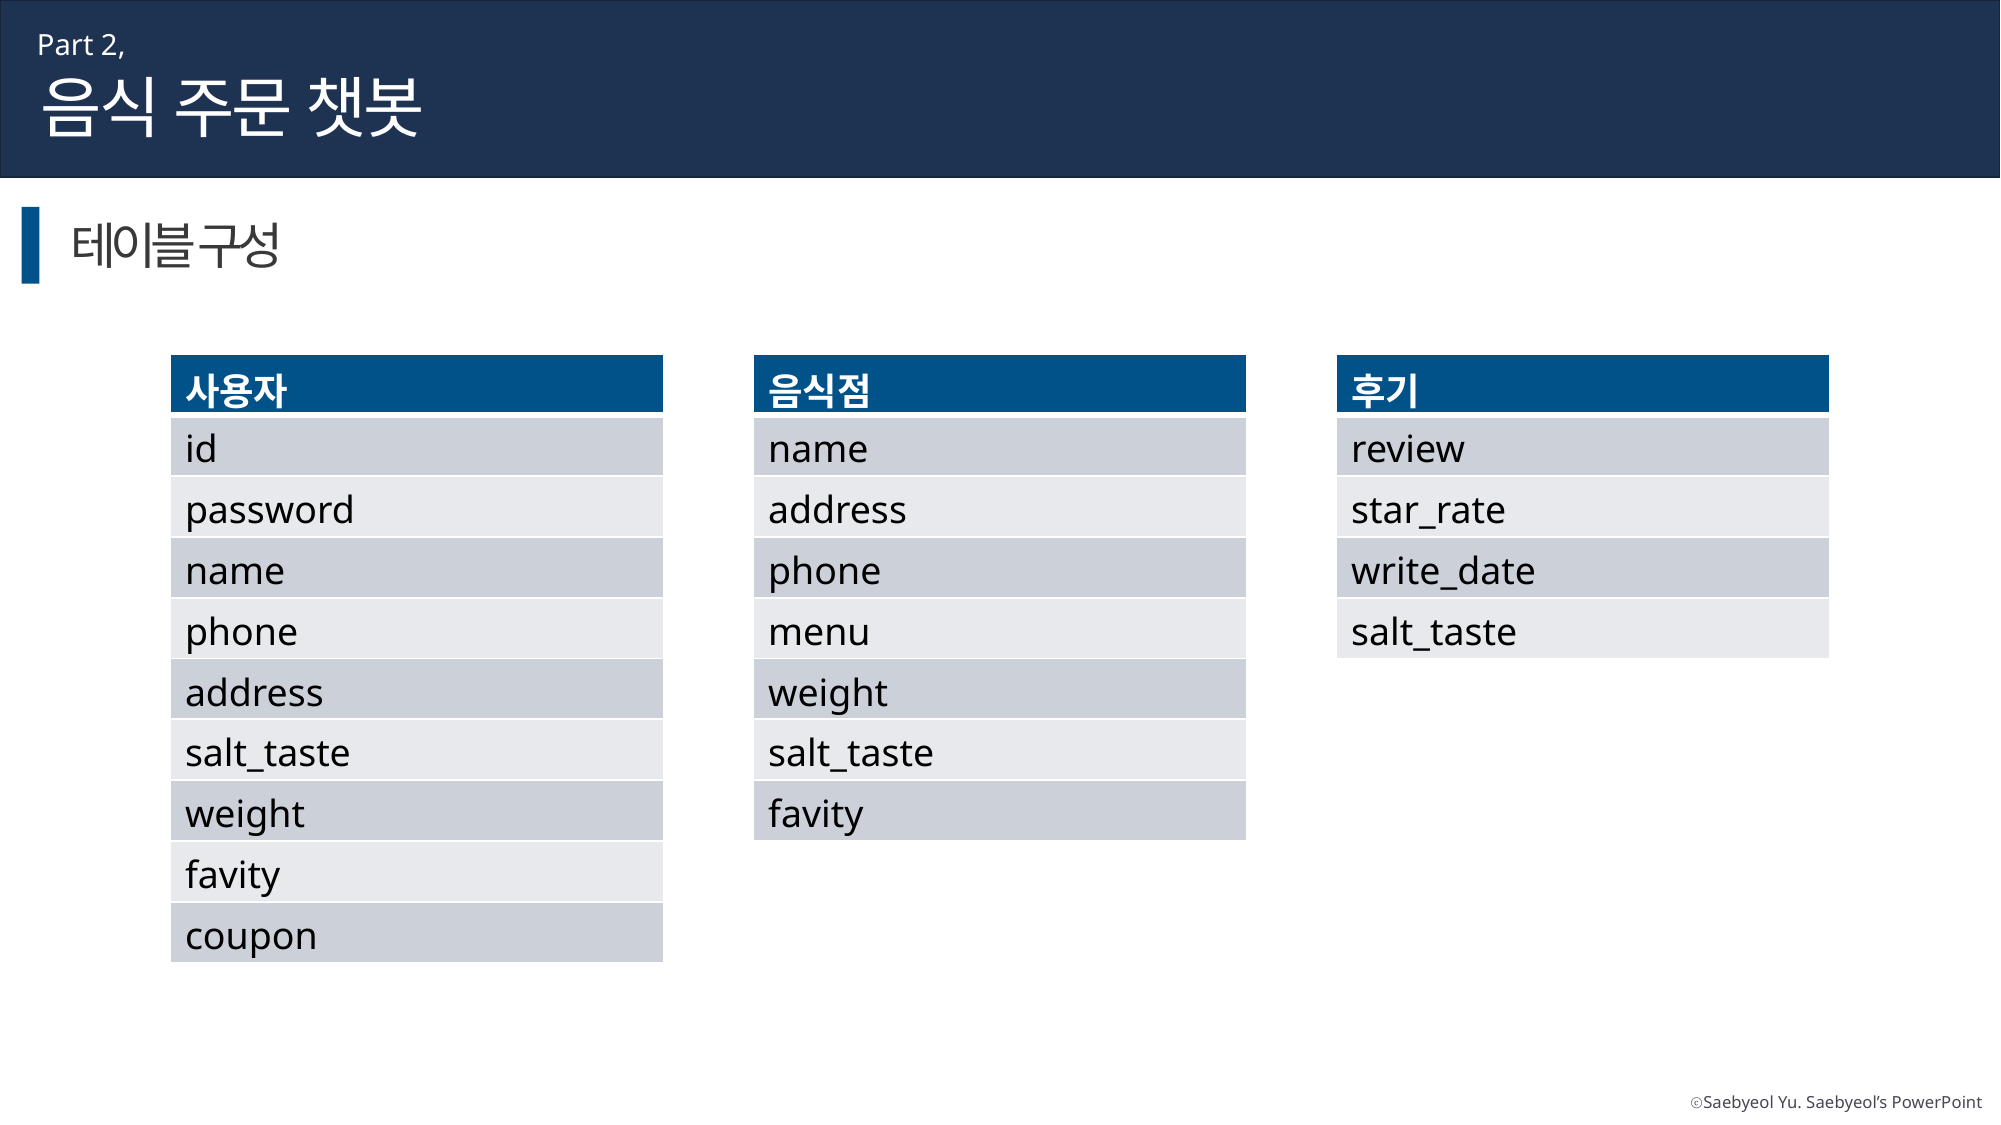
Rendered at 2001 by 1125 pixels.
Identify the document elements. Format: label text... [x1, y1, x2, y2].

table_cell password [171, 477, 663, 536]
table_cell phone [171, 599, 663, 658]
table_cell salt_taste [171, 720, 663, 779]
table_cell favity [754, 781, 1246, 840]
table_cell phone [754, 538, 1246, 597]
table_cell star_rate [1337, 477, 1829, 536]
table_cell salt_taste [754, 720, 1246, 779]
table_cell write_date [1337, 538, 1829, 597]
table_cell weight [171, 781, 663, 840]
text_box [0, 0, 2000, 178]
text_box 음식 주문 챗봇 [25, 58, 441, 153]
table_header 사용자 [171, 355, 663, 412]
table_cell weight [754, 659, 1246, 718]
table_cell name [171, 538, 663, 597]
table_cell salt_taste [1337, 599, 1829, 658]
table_cell address [754, 477, 1246, 536]
table_cell review [1337, 418, 1829, 475]
table_cell menu [754, 599, 1246, 658]
table_cell coupon [171, 903, 663, 962]
text_box [21, 206, 40, 285]
table_header 음식점 [754, 355, 1246, 412]
table_cell id [171, 418, 663, 475]
table_cell address [171, 659, 663, 718]
table_cell favity [171, 842, 663, 901]
text_box Part 2, [22, 19, 148, 69]
text_box 테이블 구성 [56, 207, 299, 283]
table_cell name [754, 418, 1246, 475]
table_header 후기 [1337, 355, 1829, 412]
